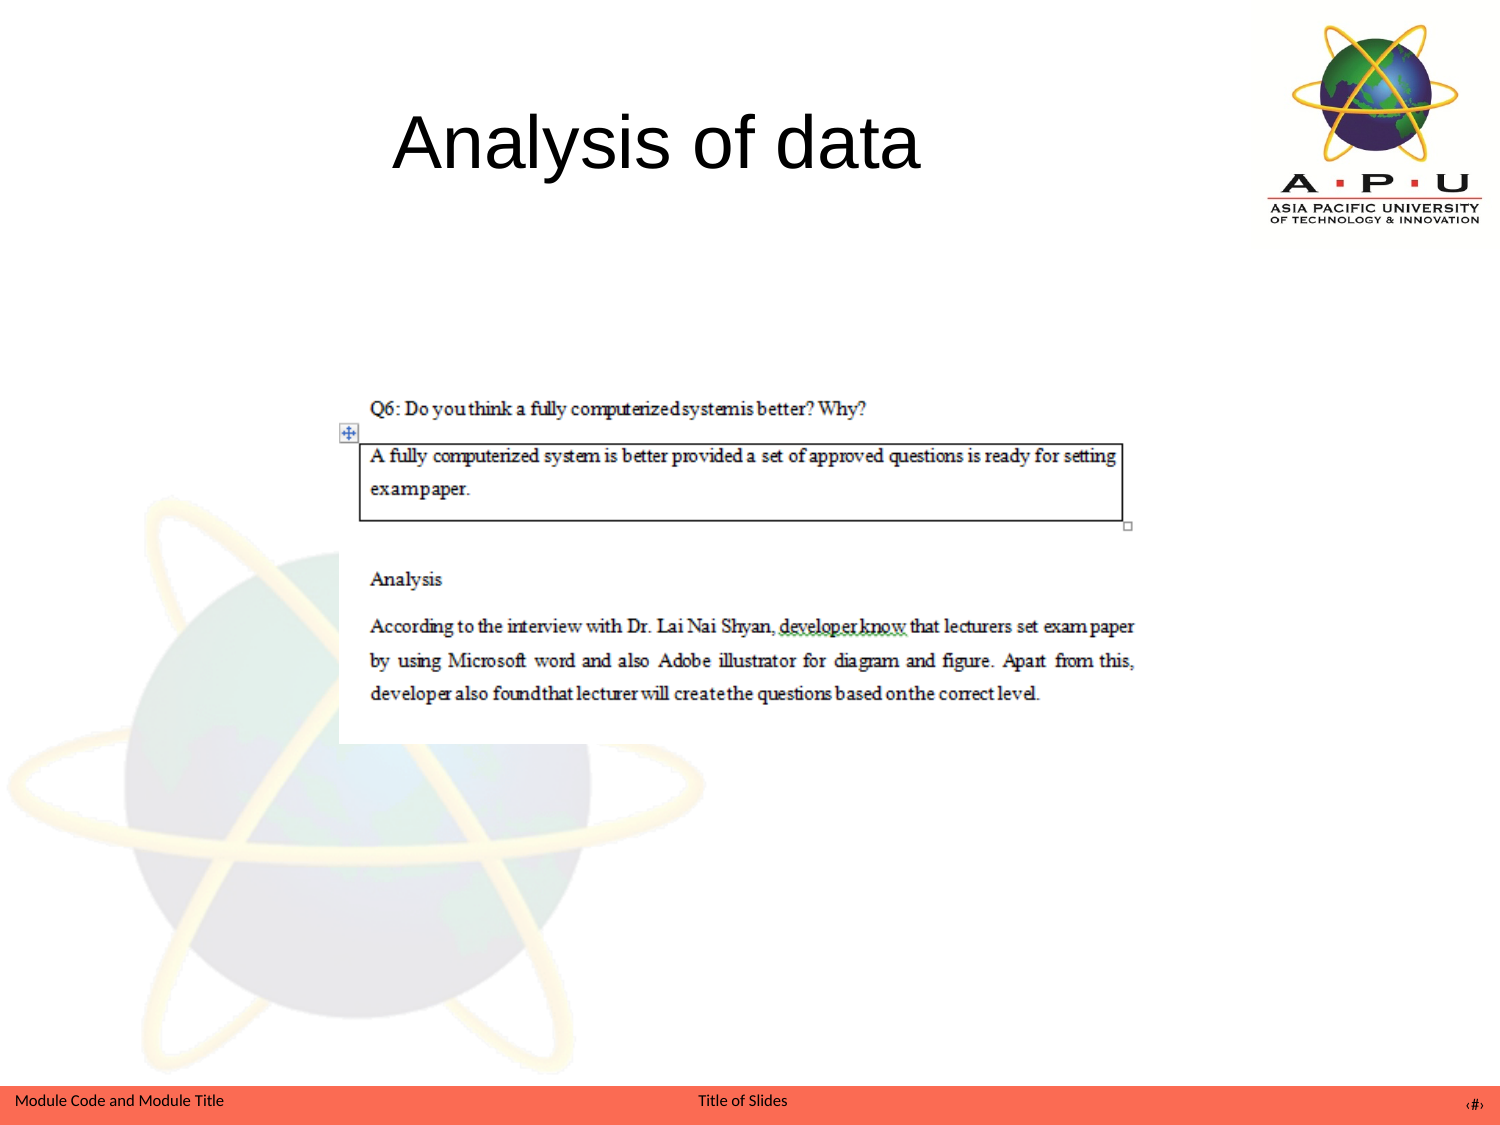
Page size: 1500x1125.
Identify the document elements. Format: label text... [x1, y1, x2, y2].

footer ‹#› [1024, 1086, 1500, 1125]
picture [1251, 0, 1500, 249]
title Analysis of data [79, 45, 1235, 233]
picture [339, 380, 1161, 744]
